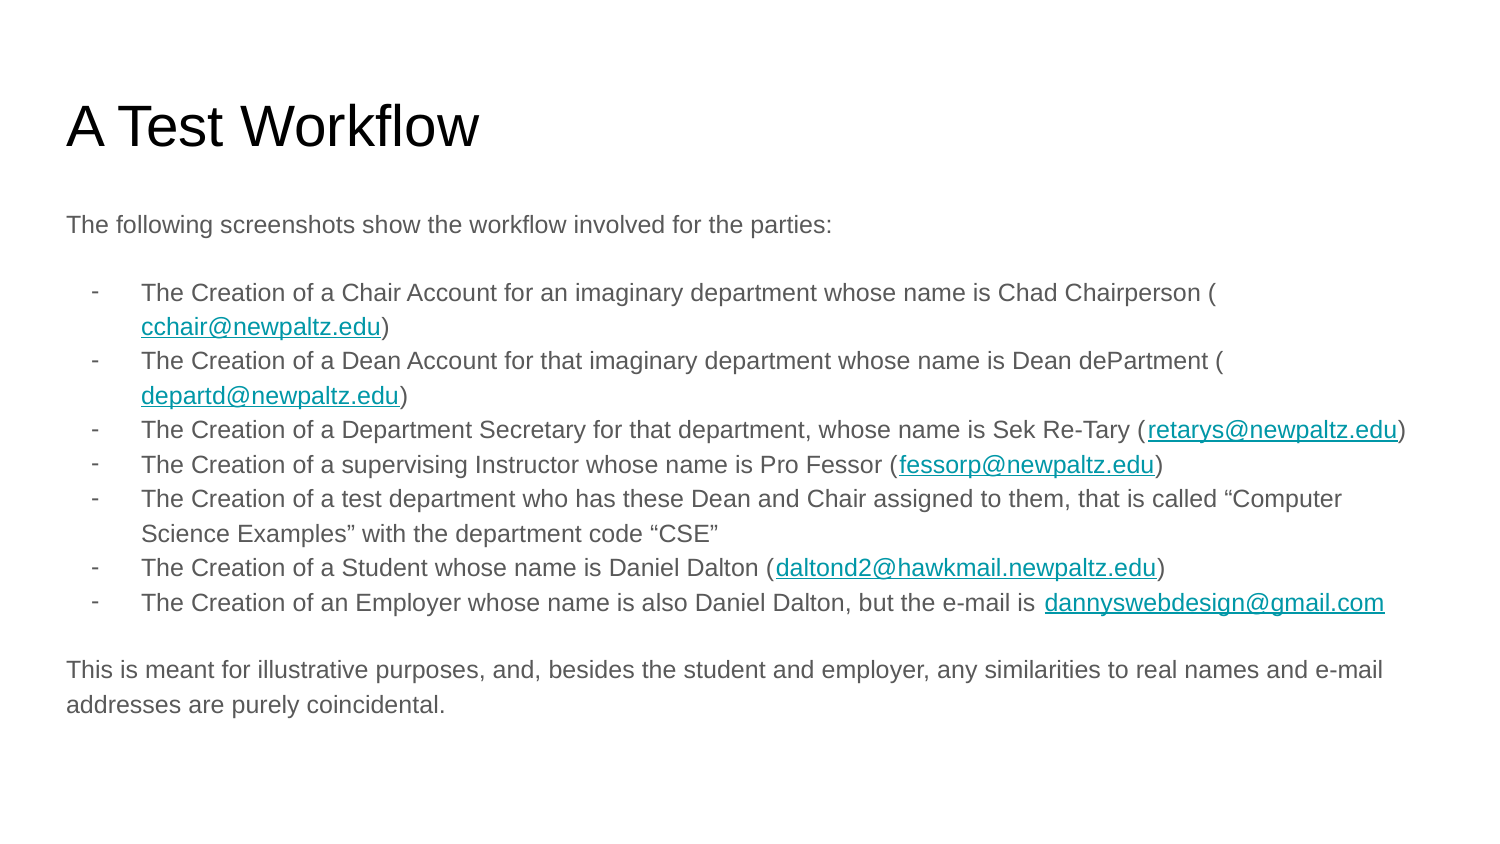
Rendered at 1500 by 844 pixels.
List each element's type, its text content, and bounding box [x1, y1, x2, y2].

title A Test Workflow [51, 72, 1449, 167]
list The following screenshots show the workflow involved for the parties: The Creation of a Chair Account for an imaginary department whose name is Chad Chairperson (cchair@newpaltz.edu) The Creation of a Dean Account for that imaginary department whose name is Dean dePartment (departd@newpaltz.edu) The Creation of a Department Secretary for that department, whose name is Sek Re-Tary (retarys@newpaltz.edu) The Creation of a supervising Instructor whose name is Pro Fessor (fessorp@newpaltz.edu) The Creation of a test department who has these Dean and Chair assigned to them, that is called “Computer Science Examples” with the department code “CSE” The Creation of a Student whose name is Daniel Dalton (daltond2@hawkmail.newpaltz.edu) The Creation of an Employer whose name is also Daniel Dalton, but the e-mail is dannyswebdesign@gmail.com This is meant for illustrative purposes, and, besides the student and employer, any similarities to real names and e-mail addresses are purely coincidental. [51, 189, 1449, 750]
